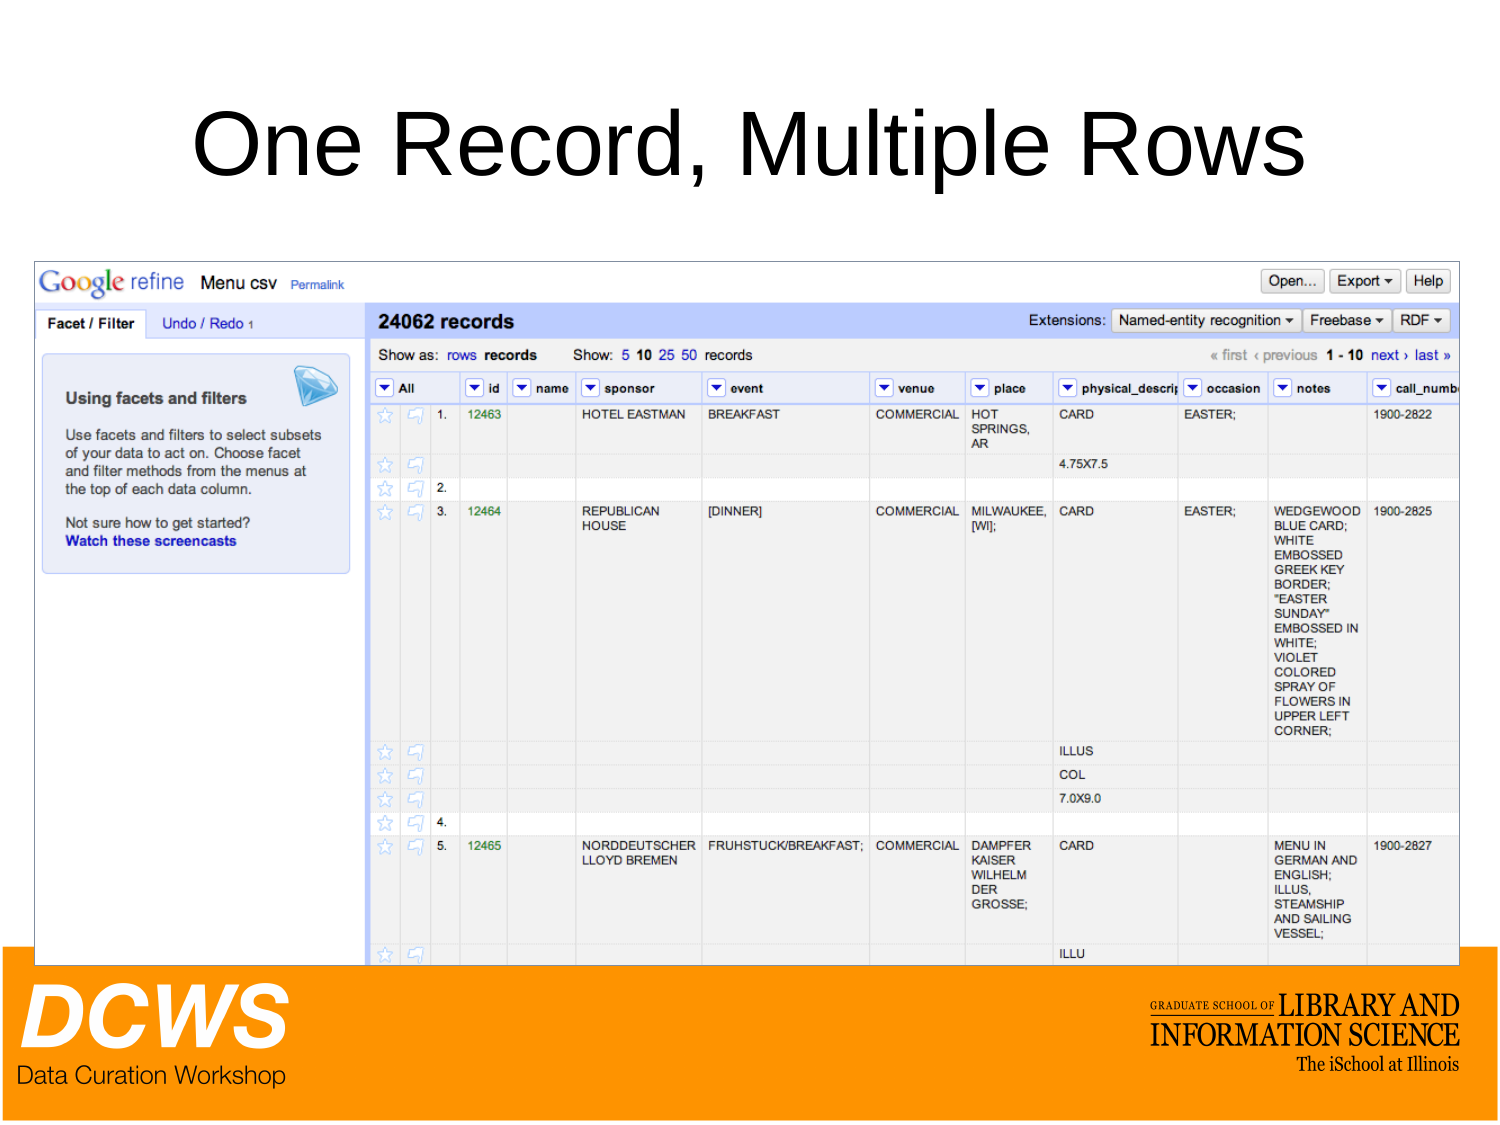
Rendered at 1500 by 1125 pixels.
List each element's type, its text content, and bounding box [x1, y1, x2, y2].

title One Record, Multiple Rows [75, 45, 1425, 233]
picture [0, 260, 1500, 1123]
